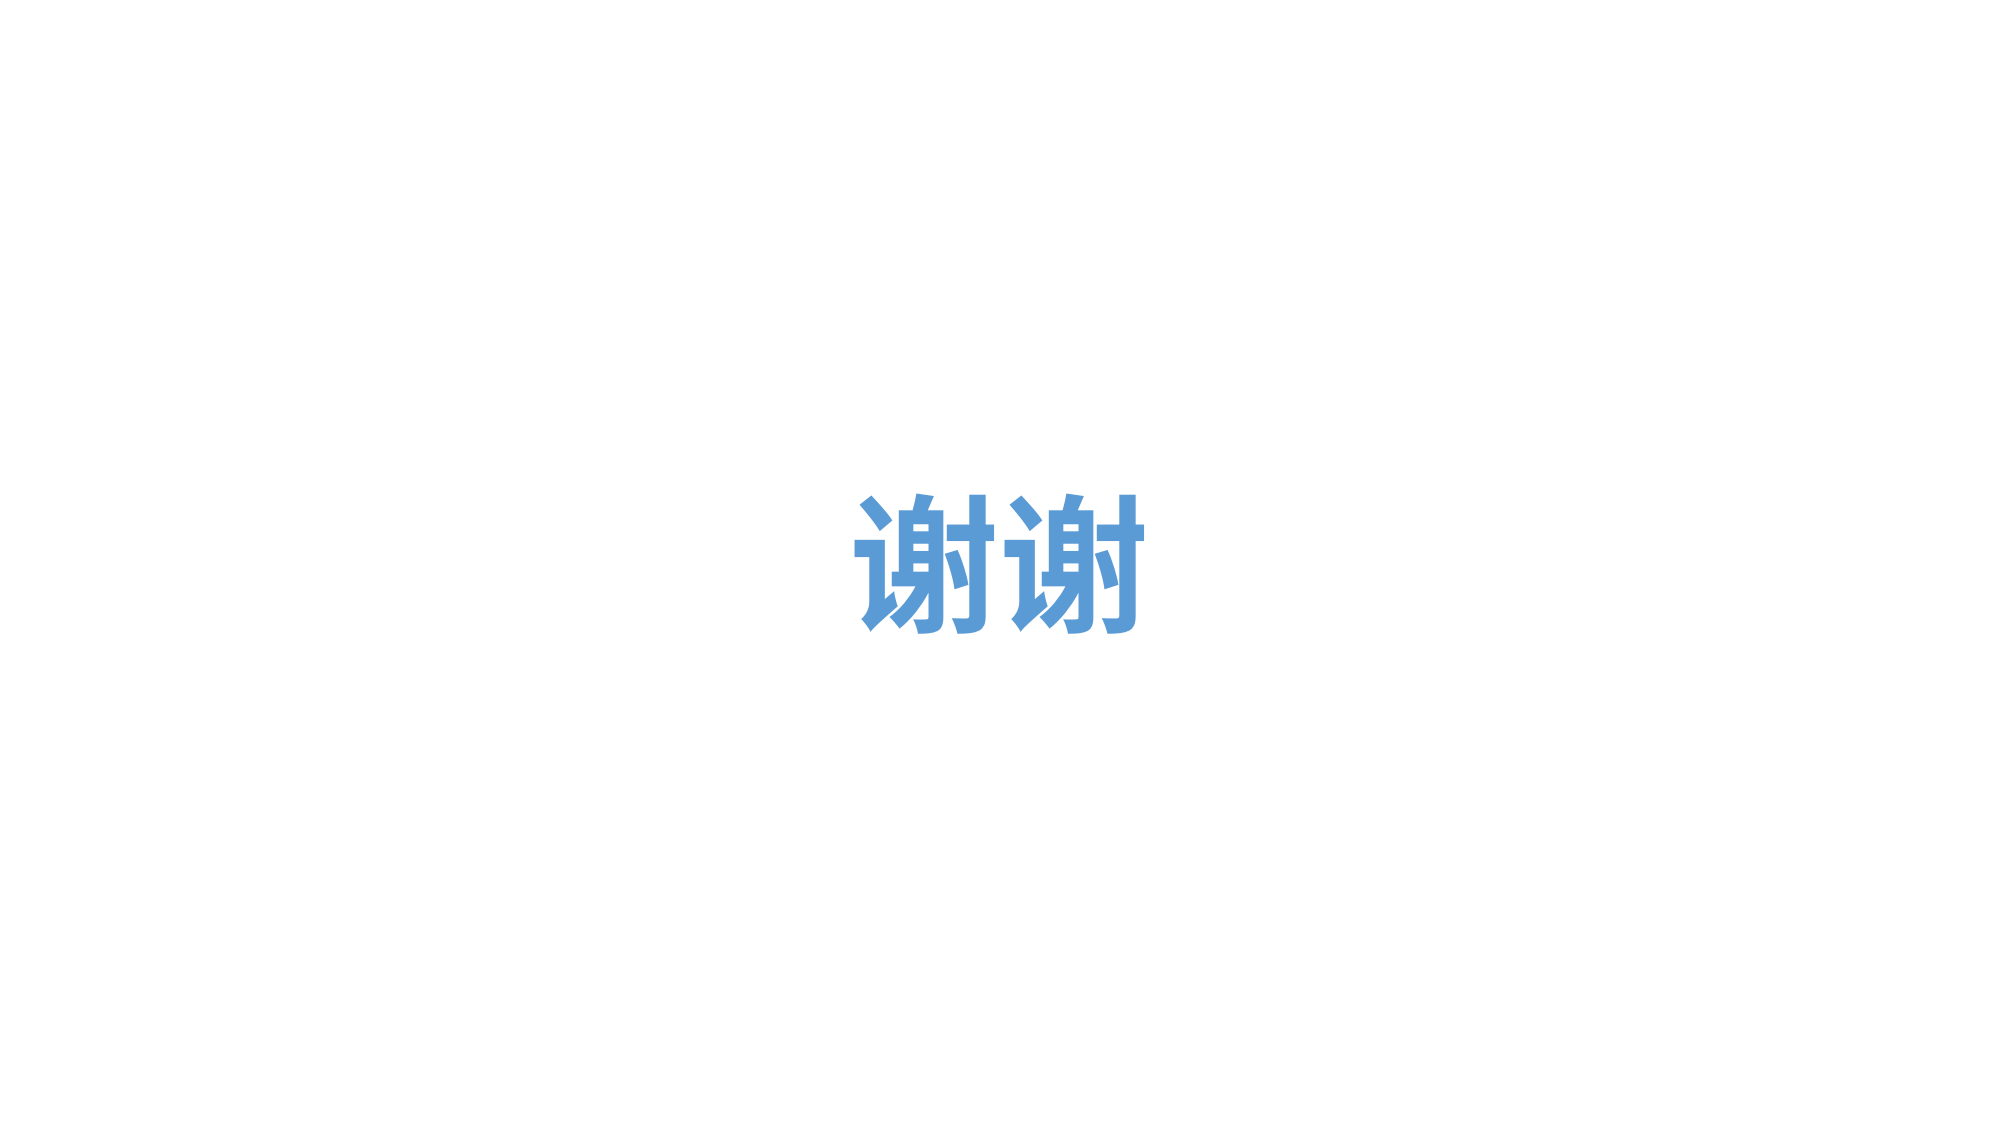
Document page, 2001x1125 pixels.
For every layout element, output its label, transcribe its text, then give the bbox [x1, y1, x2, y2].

text_box 谢谢 [835, 464, 1165, 659]
